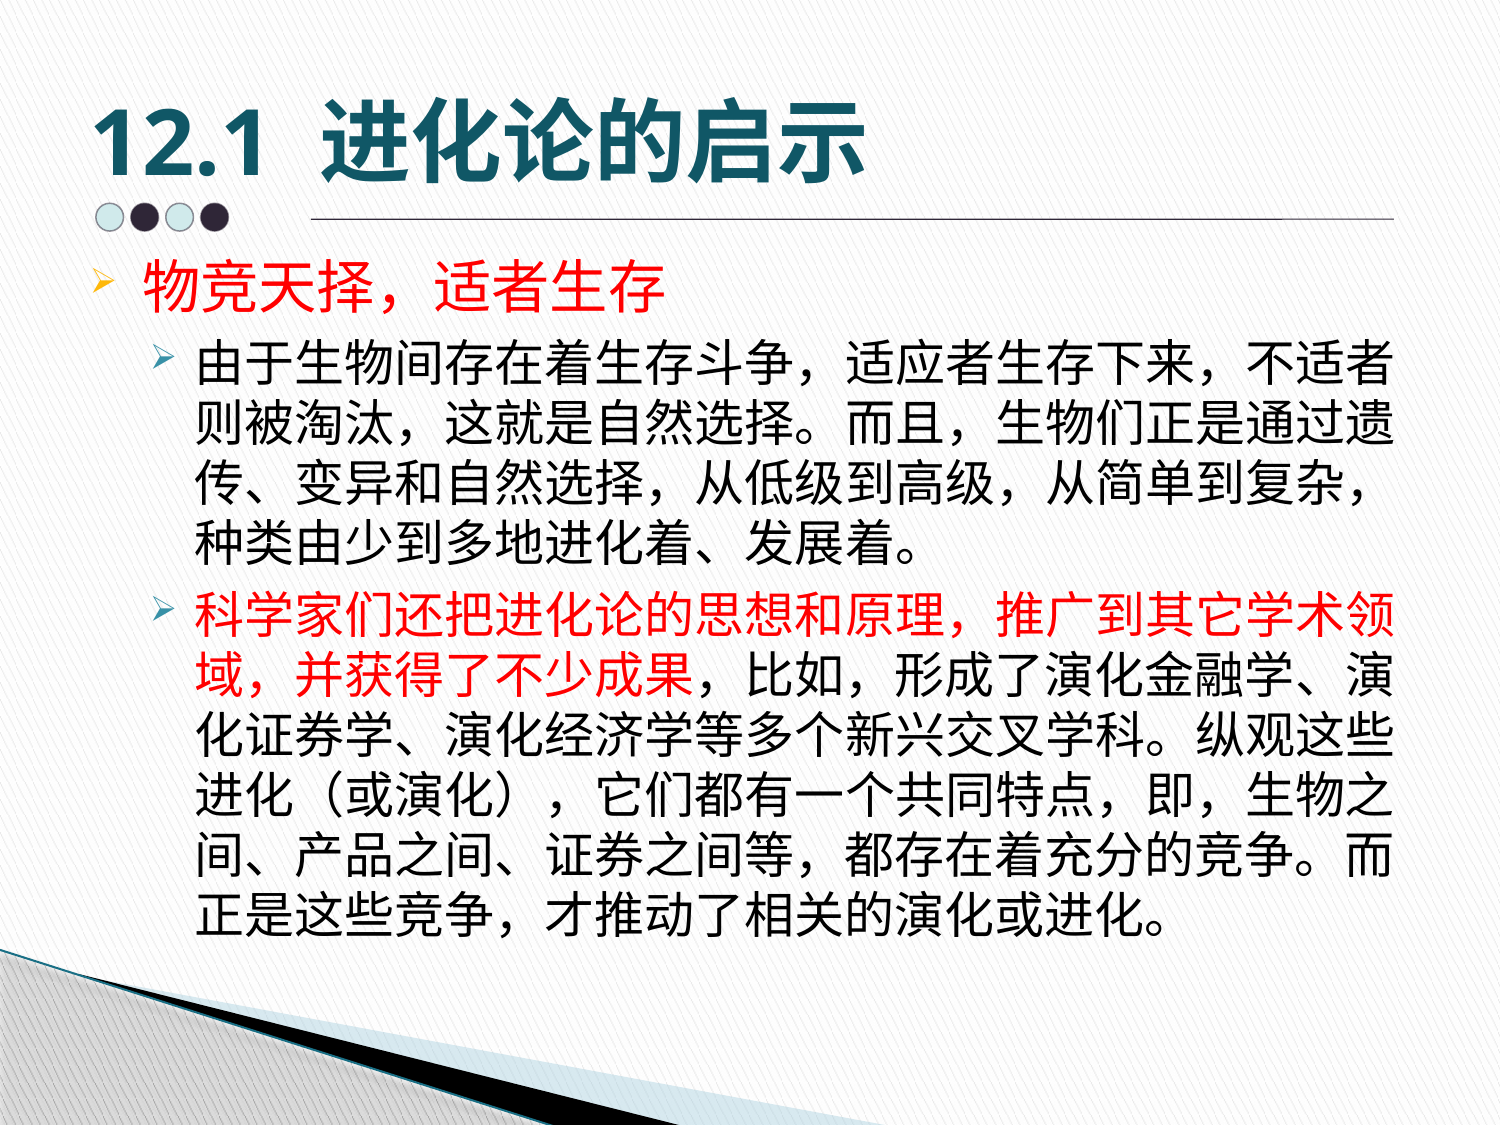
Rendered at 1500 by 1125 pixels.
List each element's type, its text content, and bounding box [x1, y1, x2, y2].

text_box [95, 203, 229, 232]
list 物竞天择，适者生存 由于生物间存在着生存斗争，适应者生存下来，不适者则被淘汰，这就是自然选择。而且，生物们正是通过遗传、变异和自然选择，从低级到高级，从简单到复杂，种类由少到多地进化着、发展着。 科学家们还把进化论的思想和原理，推广到其它学术领域，并获得了不少成果，比如，形成了演化金融学、演化证券学、演化经济学等多个新兴交叉学科。纵观这些进化（或演化），它们都有一个共同特点，即，生物之间、产品之间、证券之间等，都存在着充分的竞争。而正是这些竞争，才推动了相关的演化或进化。 [75, 243, 1425, 986]
title 12.1 进化论的启示 [75, 45, 1425, 233]
